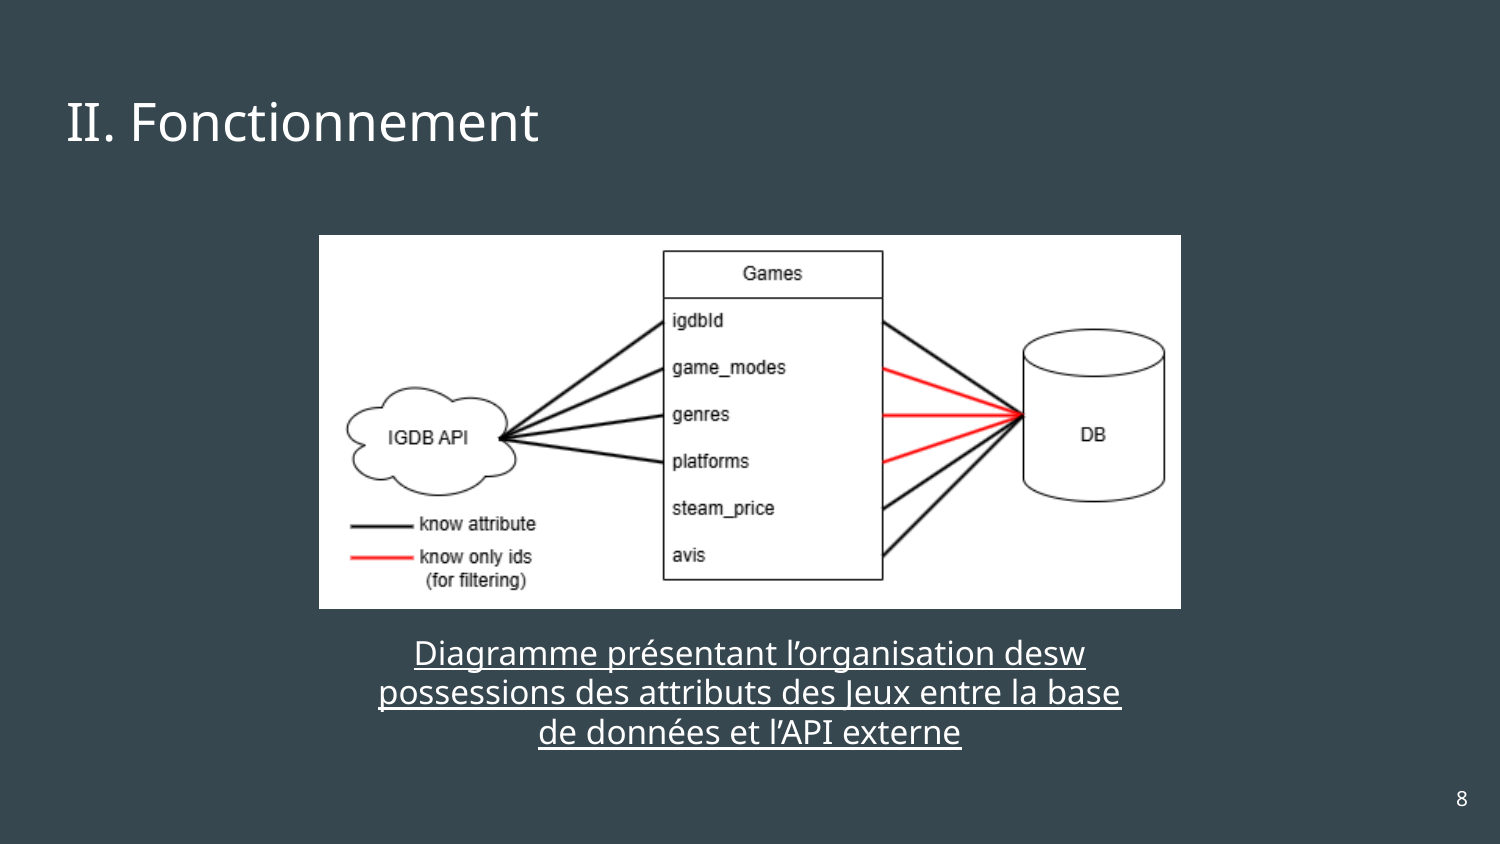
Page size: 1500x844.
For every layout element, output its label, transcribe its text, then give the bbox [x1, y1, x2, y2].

title II. Fonctionnement [51, 72, 1449, 167]
slide_number ‹#› [1392, 767, 1483, 833]
picture [319, 234, 1181, 609]
text_box Diagramme présentant l’organisation desw possessions des attributs des Jeux entre la base de données et l’API externe [343, 616, 1157, 694]
